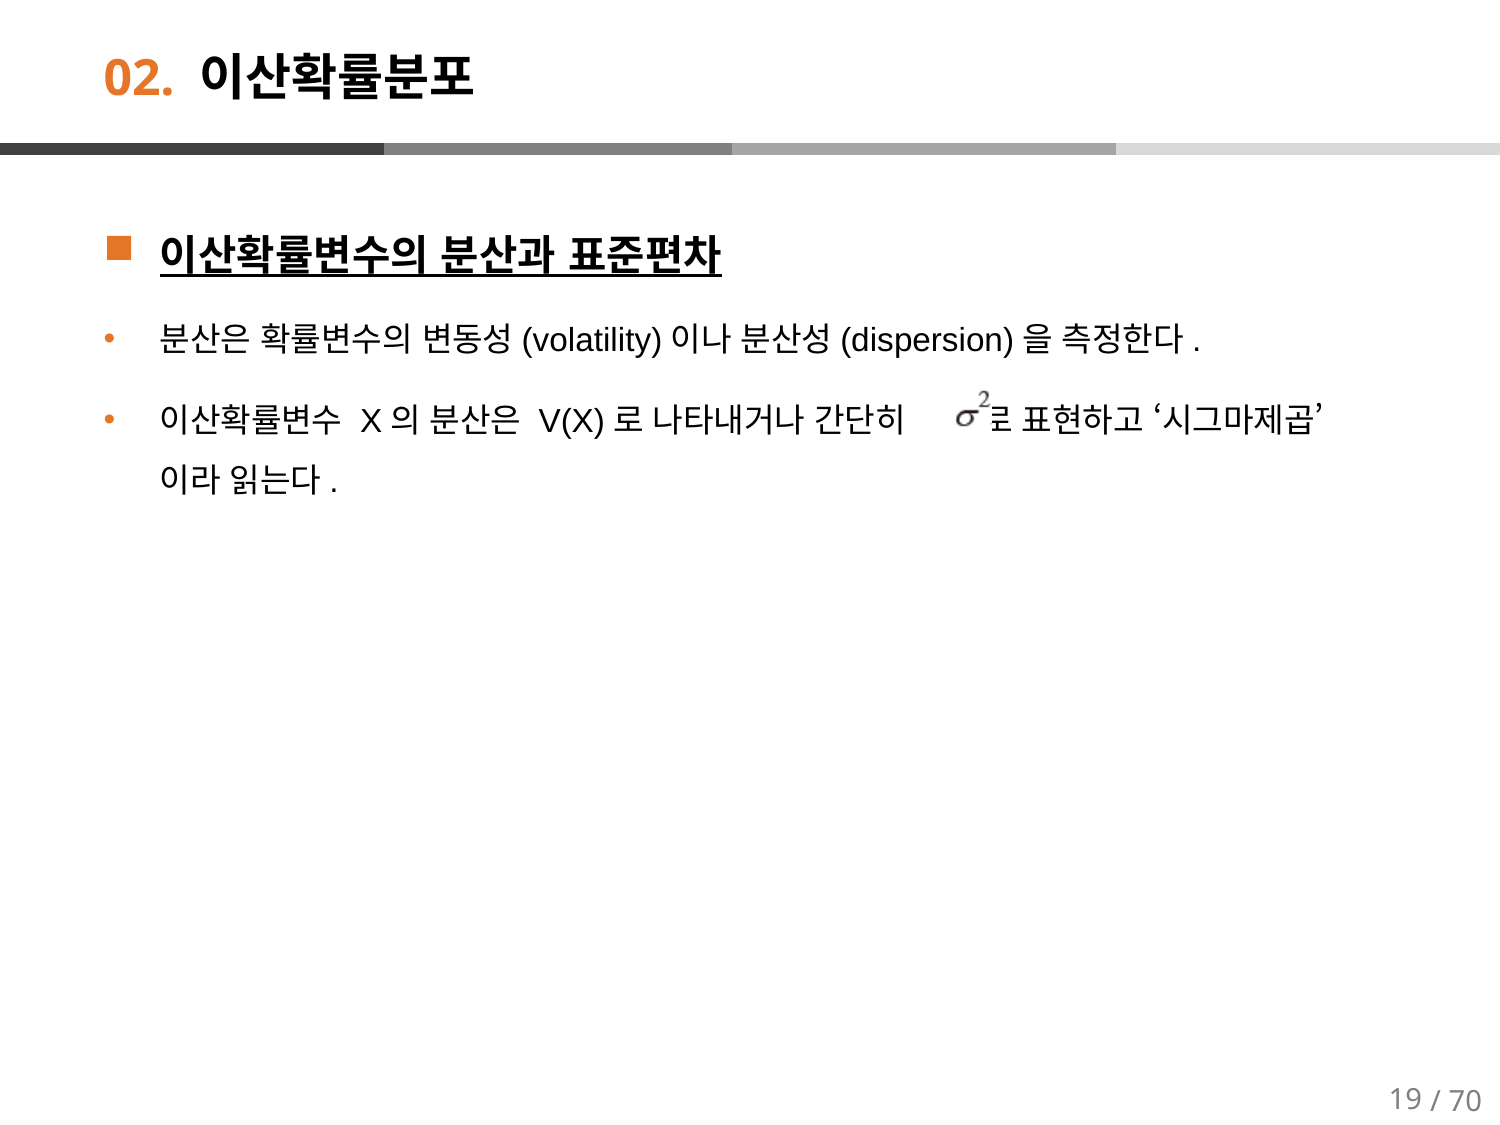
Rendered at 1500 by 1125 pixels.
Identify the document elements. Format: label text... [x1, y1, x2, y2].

text_box 분산은 확률변수의 변동성(volatility)이나 분산성(dispersion)을 측정한다. 이산확률변수 X의 분산은 V(X)로 나타내거나 간단히 으로 표현하고 ‘시그마제곱’이라 읽는다. [88, 290, 1365, 480]
list 이산확률변수의 분산과 표준편차 [88, 196, 1436, 386]
picture [947, 376, 992, 439]
title 02. 이산확률분포 [88, 30, 1211, 121]
